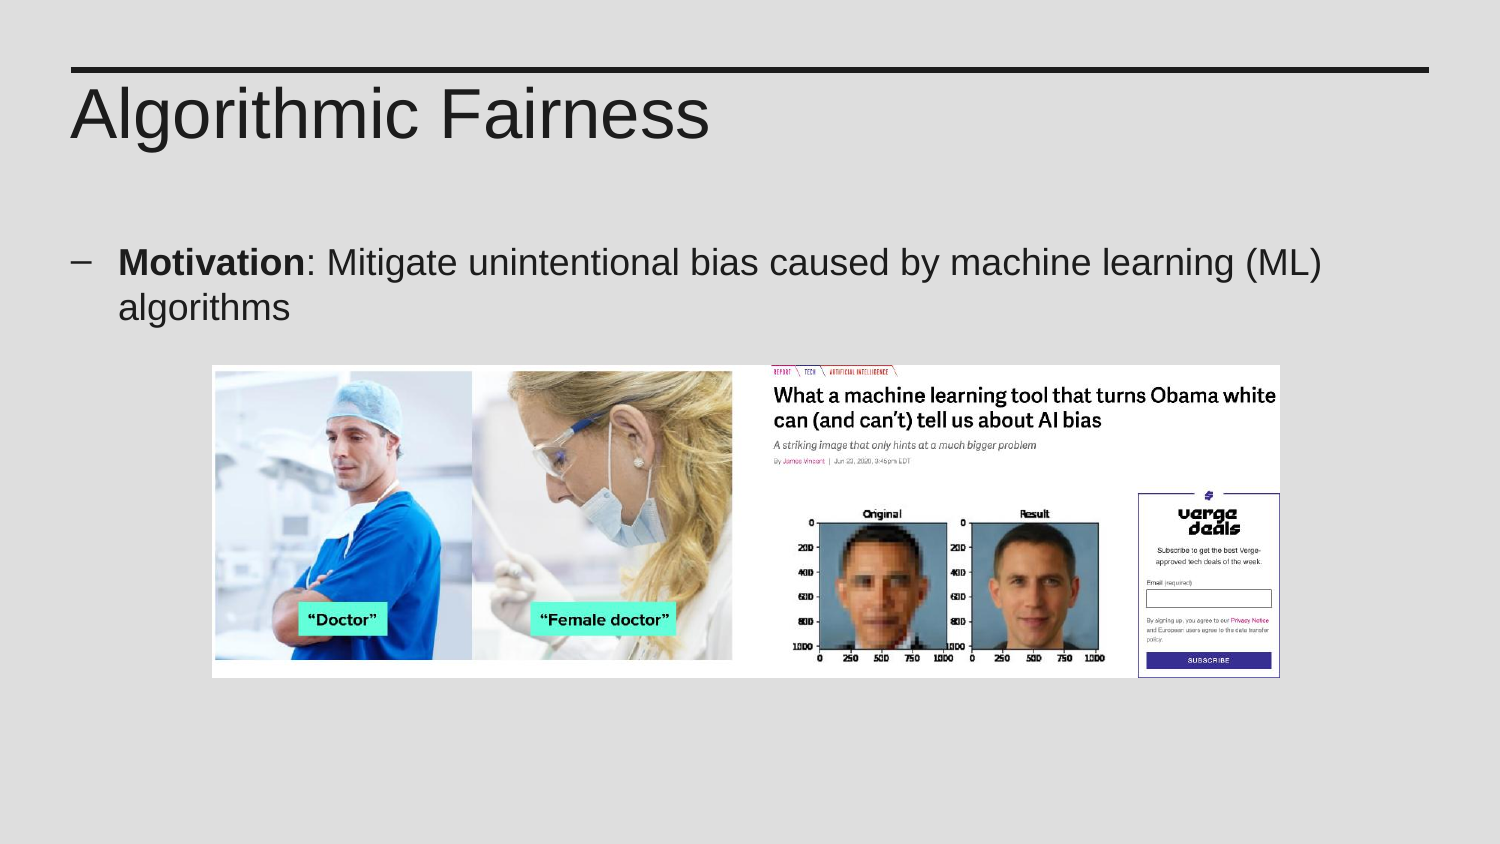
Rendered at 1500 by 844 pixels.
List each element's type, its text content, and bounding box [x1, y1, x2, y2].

picture [211, 365, 1280, 679]
list Algorithmic Fairness [70, 67, 1430, 183]
list Motivation: Mitigate unintentional bias caused by machine learning (ML) algorithms [70, 237, 1430, 713]
